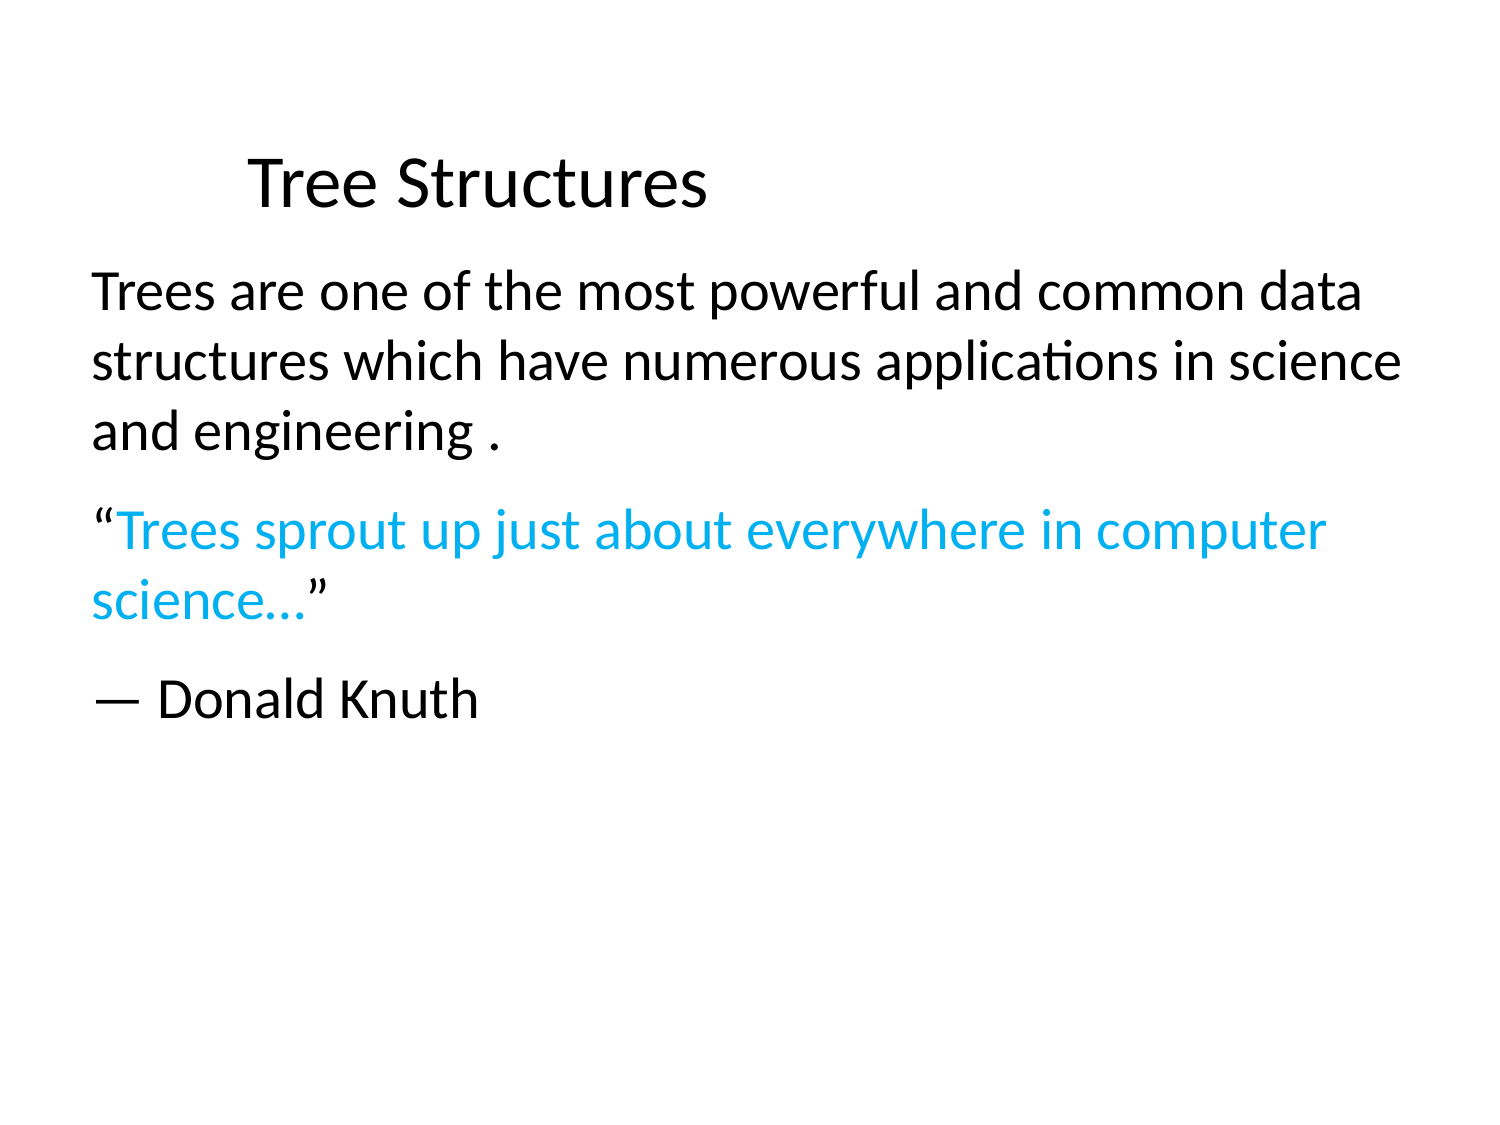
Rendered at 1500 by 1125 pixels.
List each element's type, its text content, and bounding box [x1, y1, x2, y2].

text_box Tree Structures Trees are one of the most powerful and common data structures which have numerous applications in science and engineering . “Trees sprout up just about everywhere in computer science…” — Donald Knuth [76, 125, 1436, 738]
